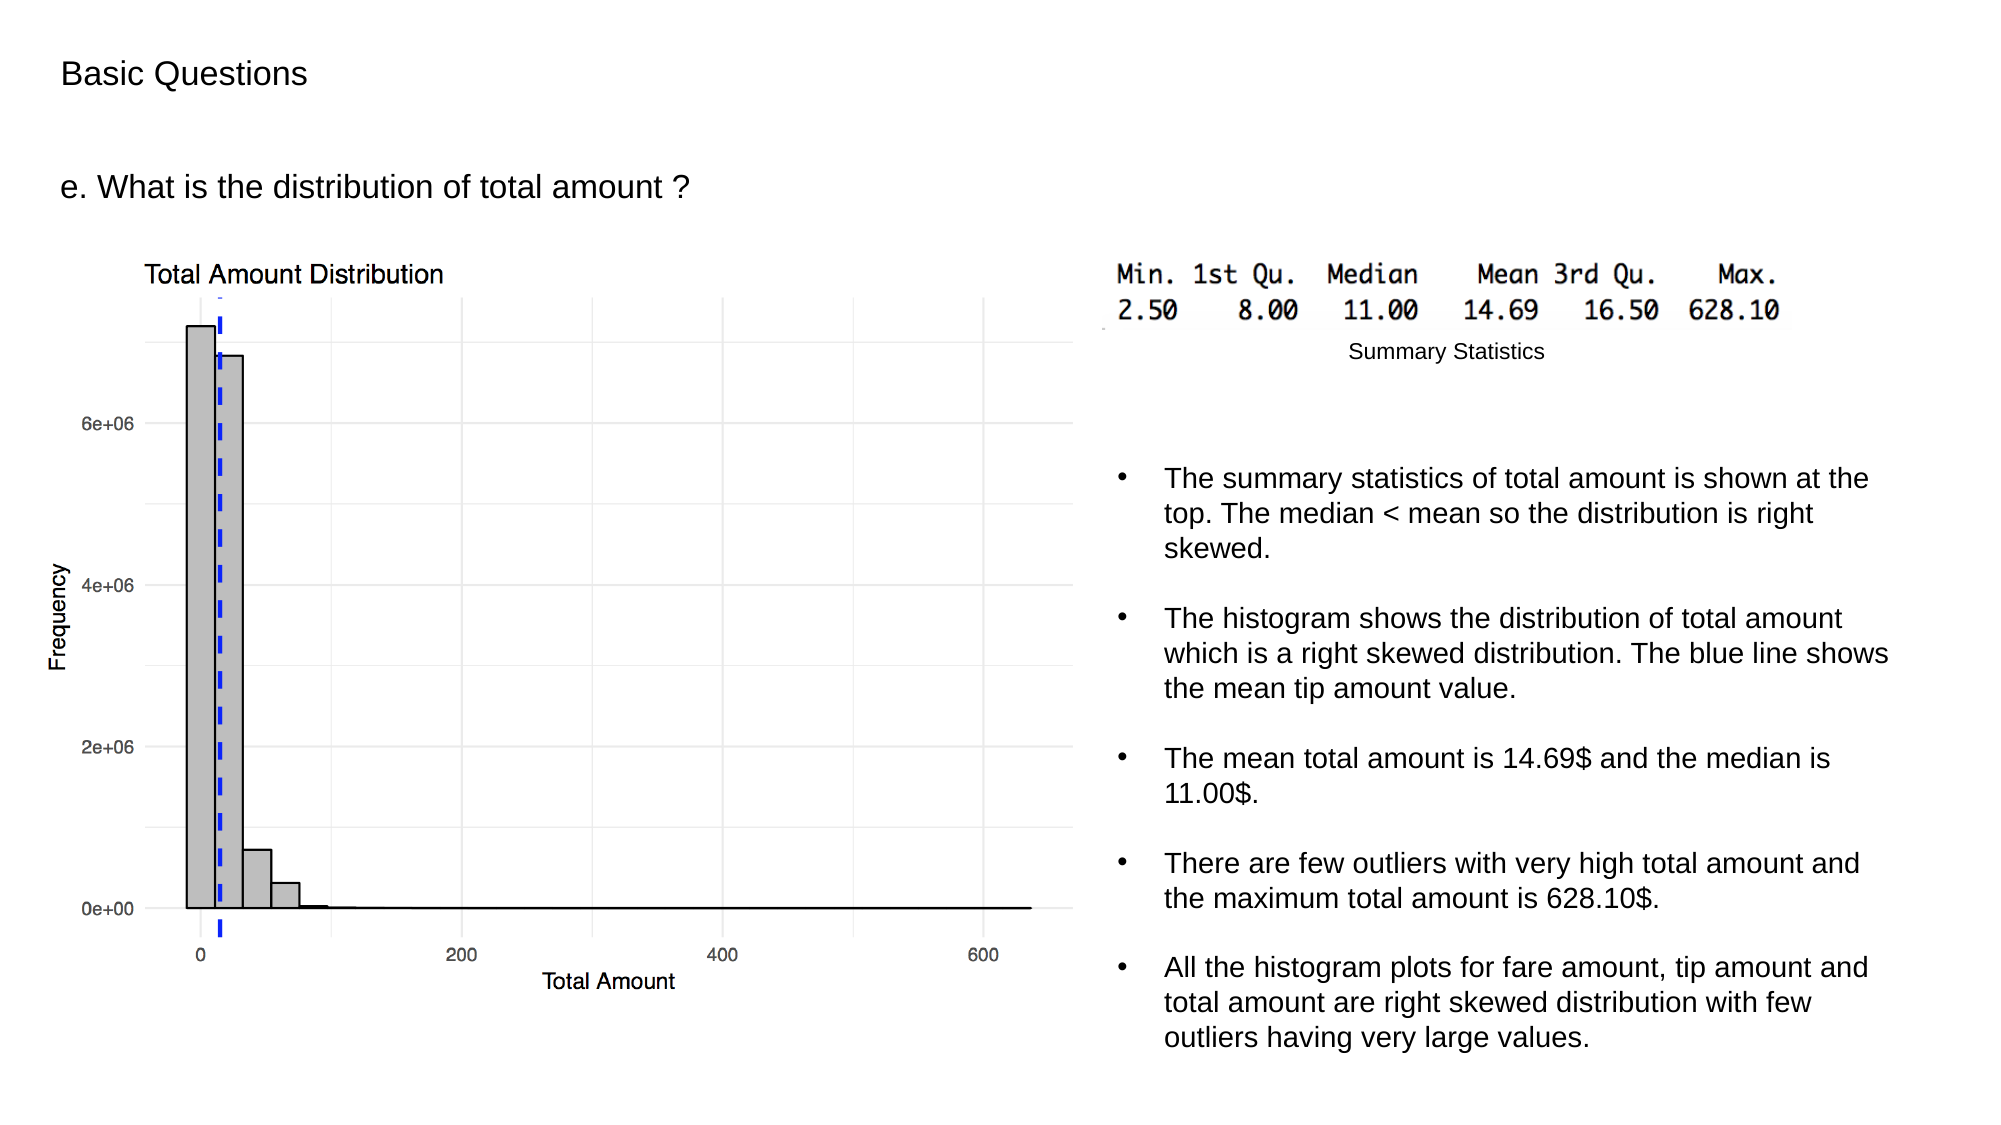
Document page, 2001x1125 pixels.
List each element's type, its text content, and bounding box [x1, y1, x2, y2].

picture [1102, 258, 1792, 330]
text_box The summary statistics of total amount is shown at the top. The median < mean so the distribution is right skewed. The histogram shows the distribution of total amount which is a right skewed distribution. The blue line shows the mean tip amount value. The mean total amount is 14.69$ and the median is 11.00$. There are few outliers with very high total amount and the maximum total amount is 628.10$. All the histogram plots for fare amount, tip amount and total amount are right skewed distribution with few outliers having very large values. [1102, 451, 1918, 1061]
text_box e. What is the distribution of total amount ? [45, 157, 1002, 258]
title Basic Questions [45, 48, 467, 101]
text_box Summary Statistics [1308, 330, 1586, 372]
picture [45, 258, 1077, 994]
